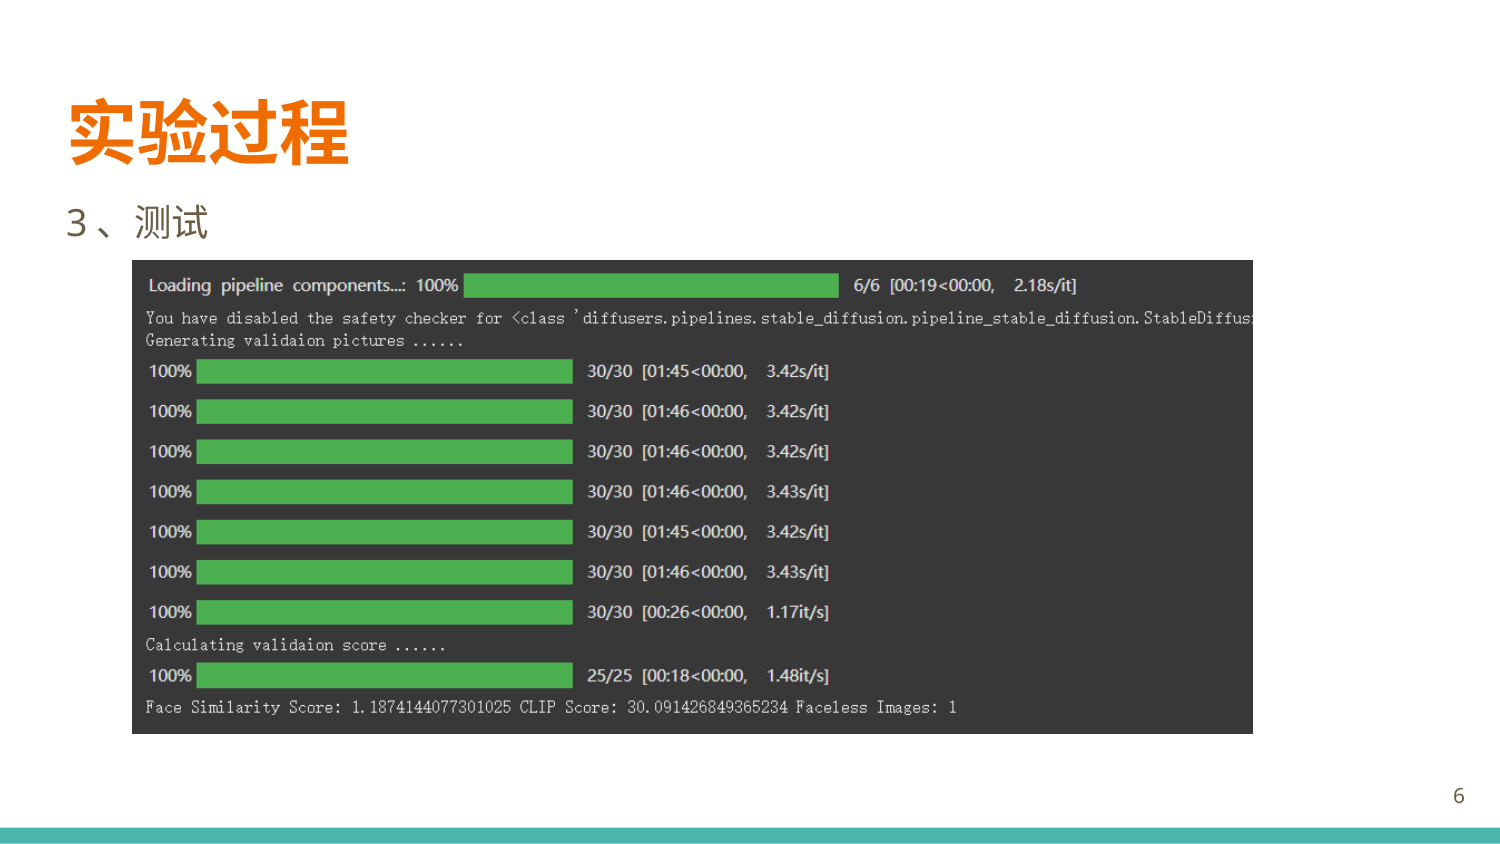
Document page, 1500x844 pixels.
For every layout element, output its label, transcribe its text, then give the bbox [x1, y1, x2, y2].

list 3、测试 [51, 177, 1449, 750]
picture [131, 260, 1254, 735]
title 实验过程 [51, 72, 1449, 177]
slide_number 6 [1389, 764, 1480, 830]
